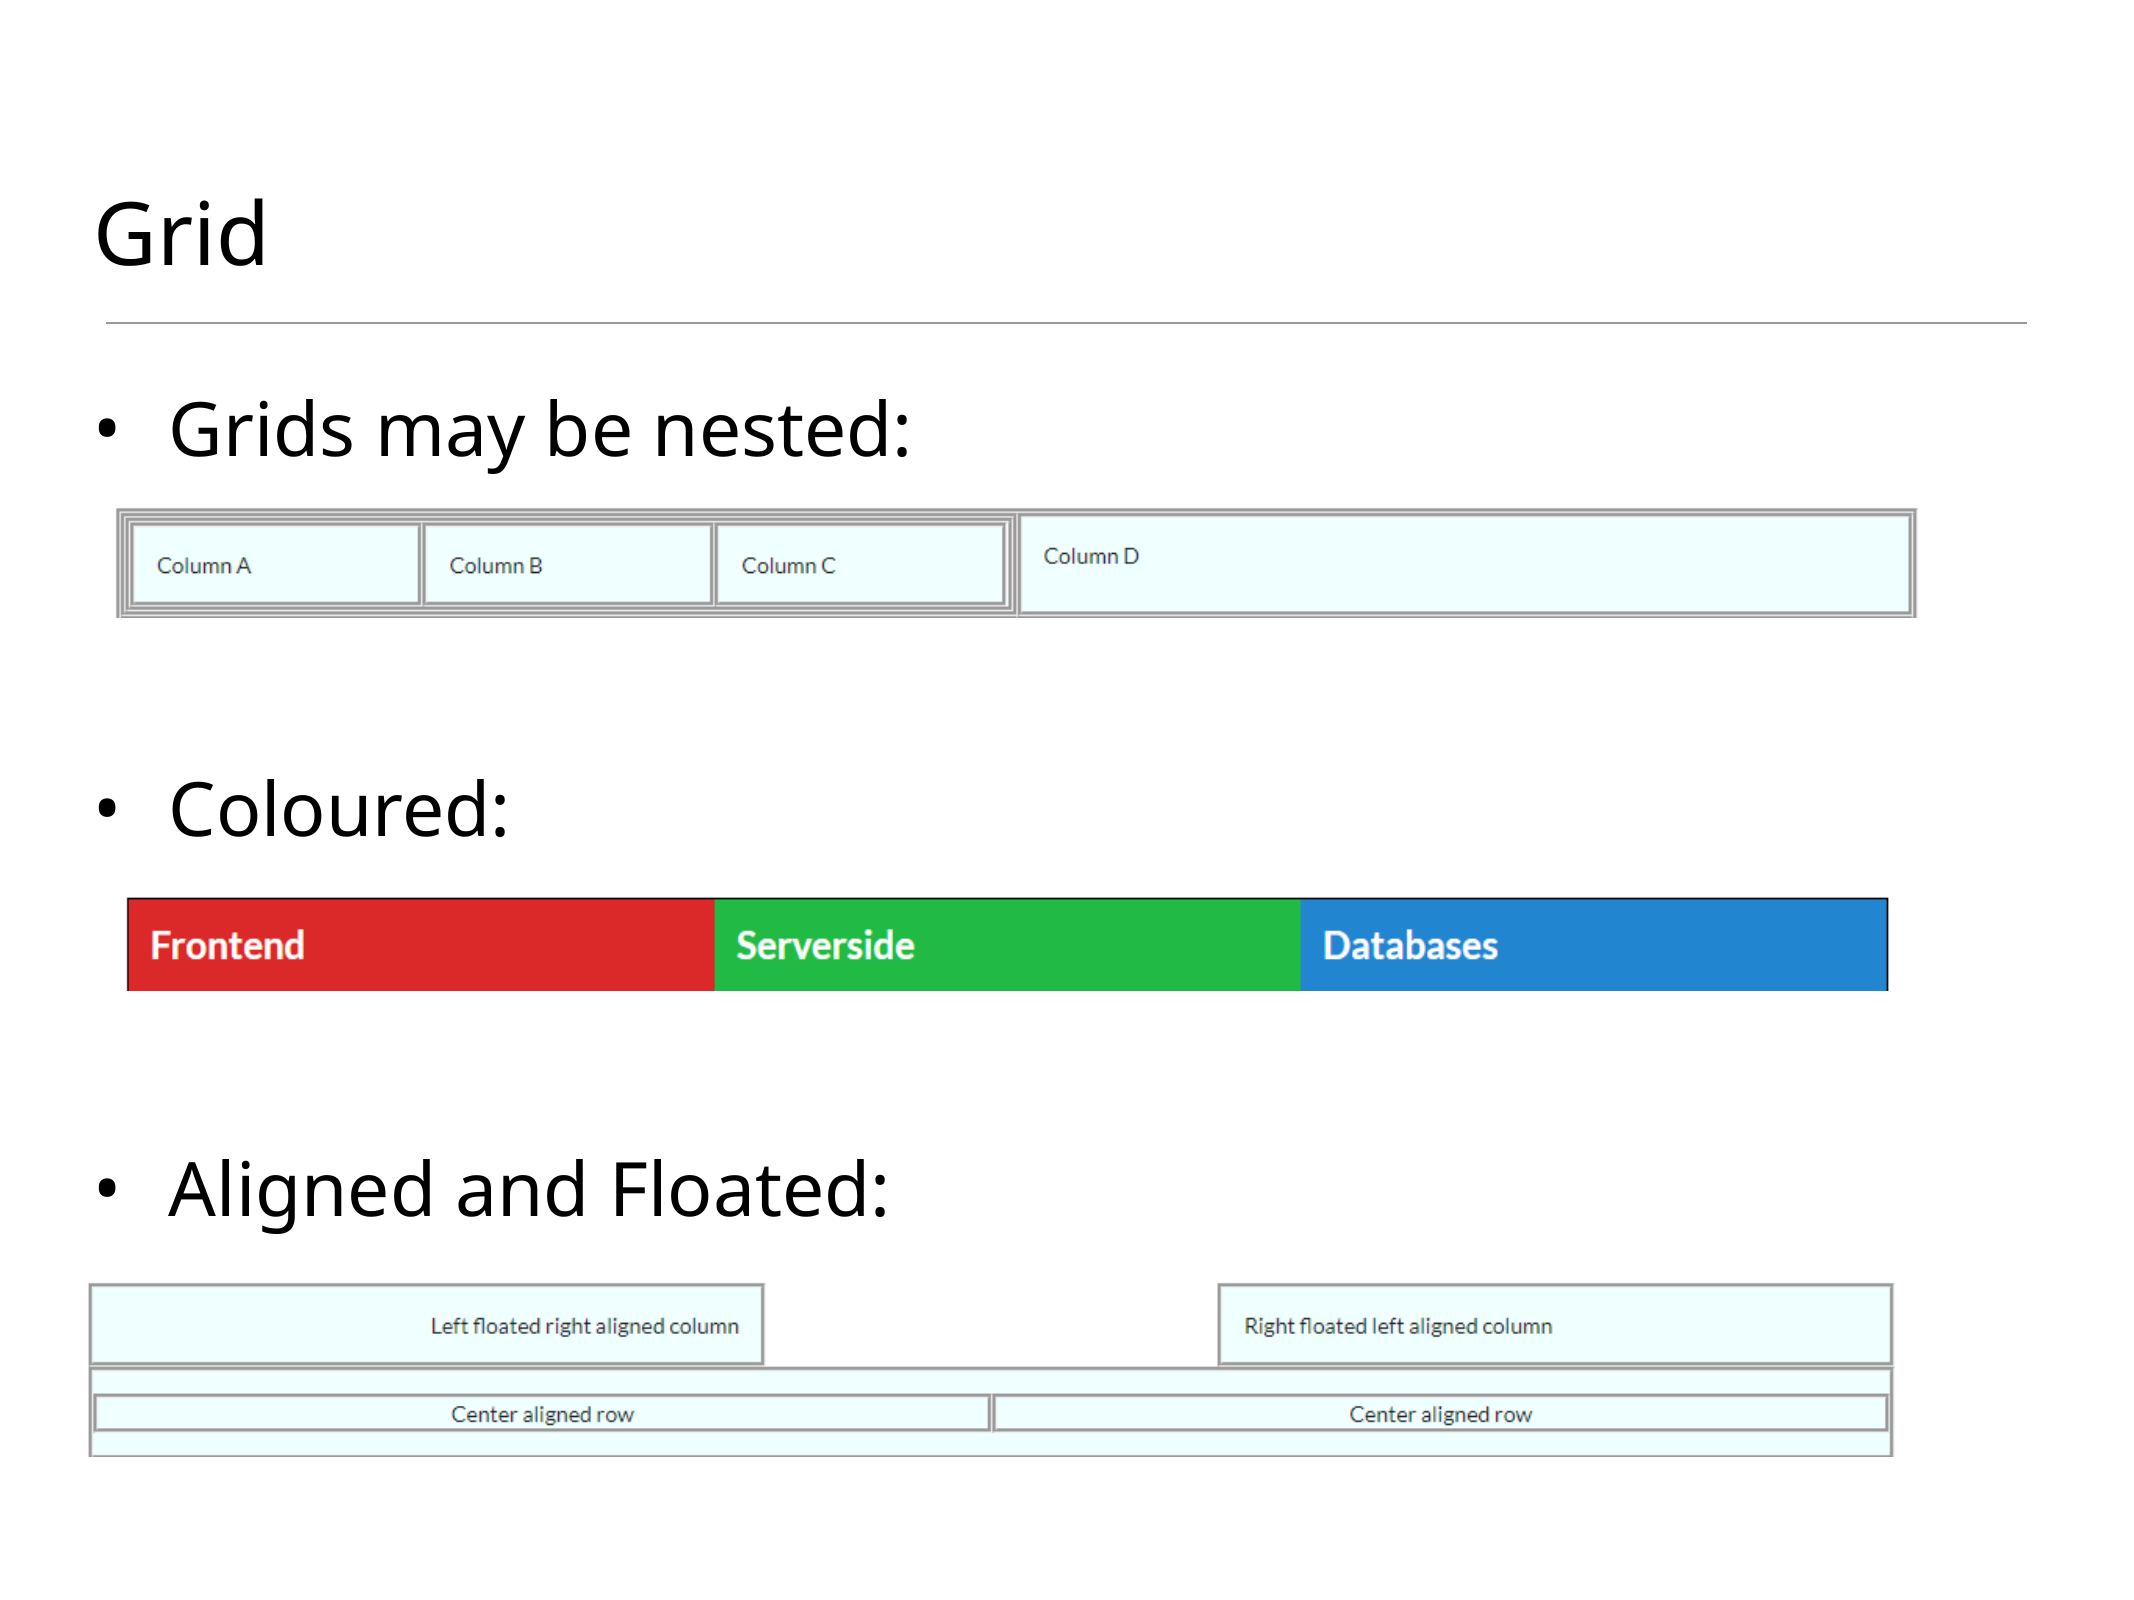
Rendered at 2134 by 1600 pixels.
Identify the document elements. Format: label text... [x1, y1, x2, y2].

title Grid [93, 53, 2041, 284]
picture [103, 499, 1927, 618]
picture [78, 1274, 1909, 1457]
picture [117, 887, 1913, 991]
list Grids may be nested: Coloured: Aligned and Floated: [93, 380, 2041, 1459]
